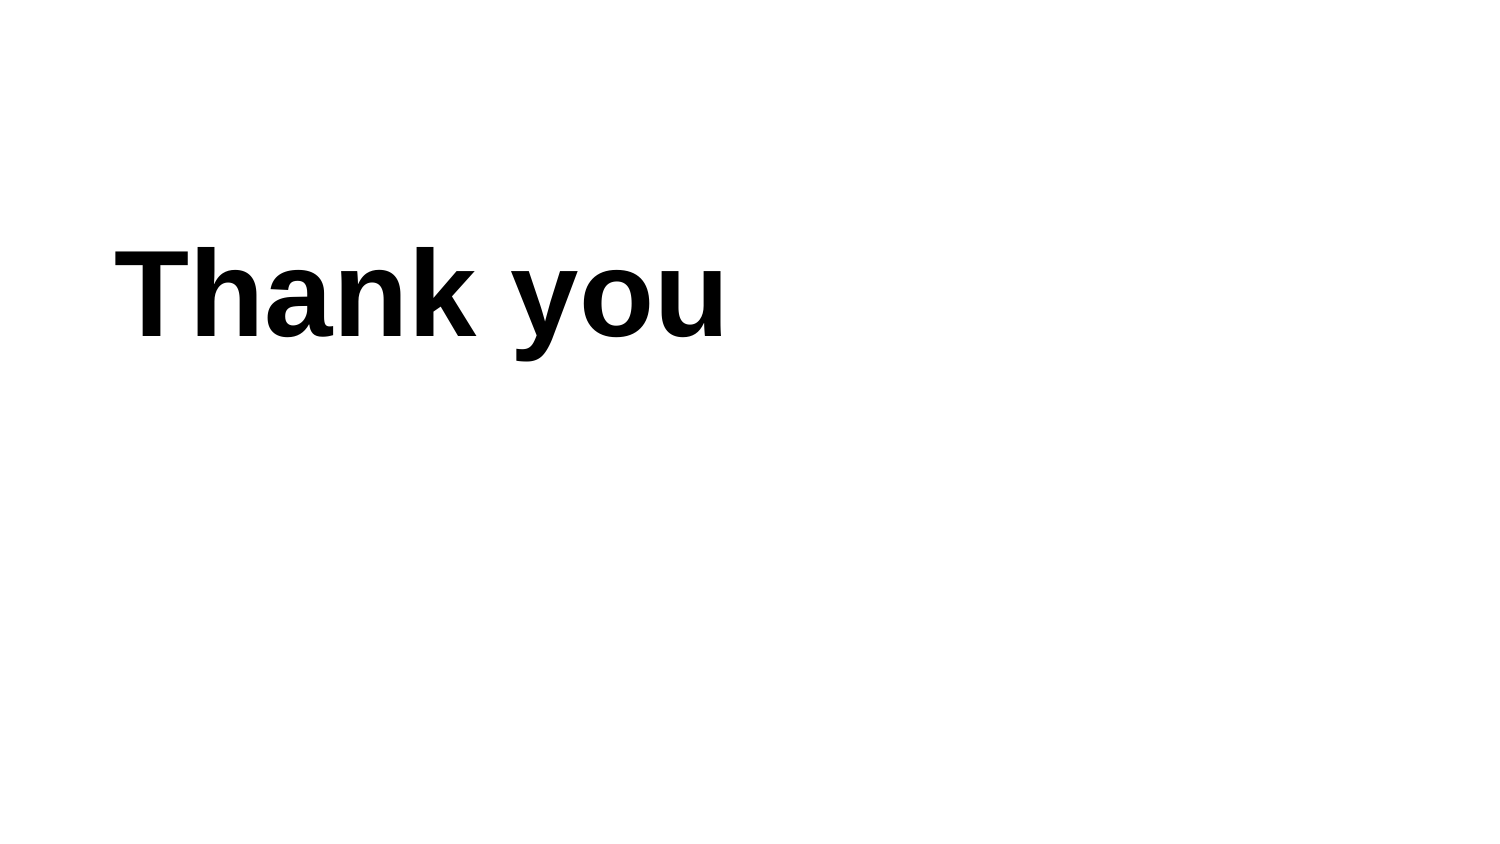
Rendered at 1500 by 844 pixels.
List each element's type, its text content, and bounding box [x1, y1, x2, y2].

list Thank you [103, 224, 1397, 760]
